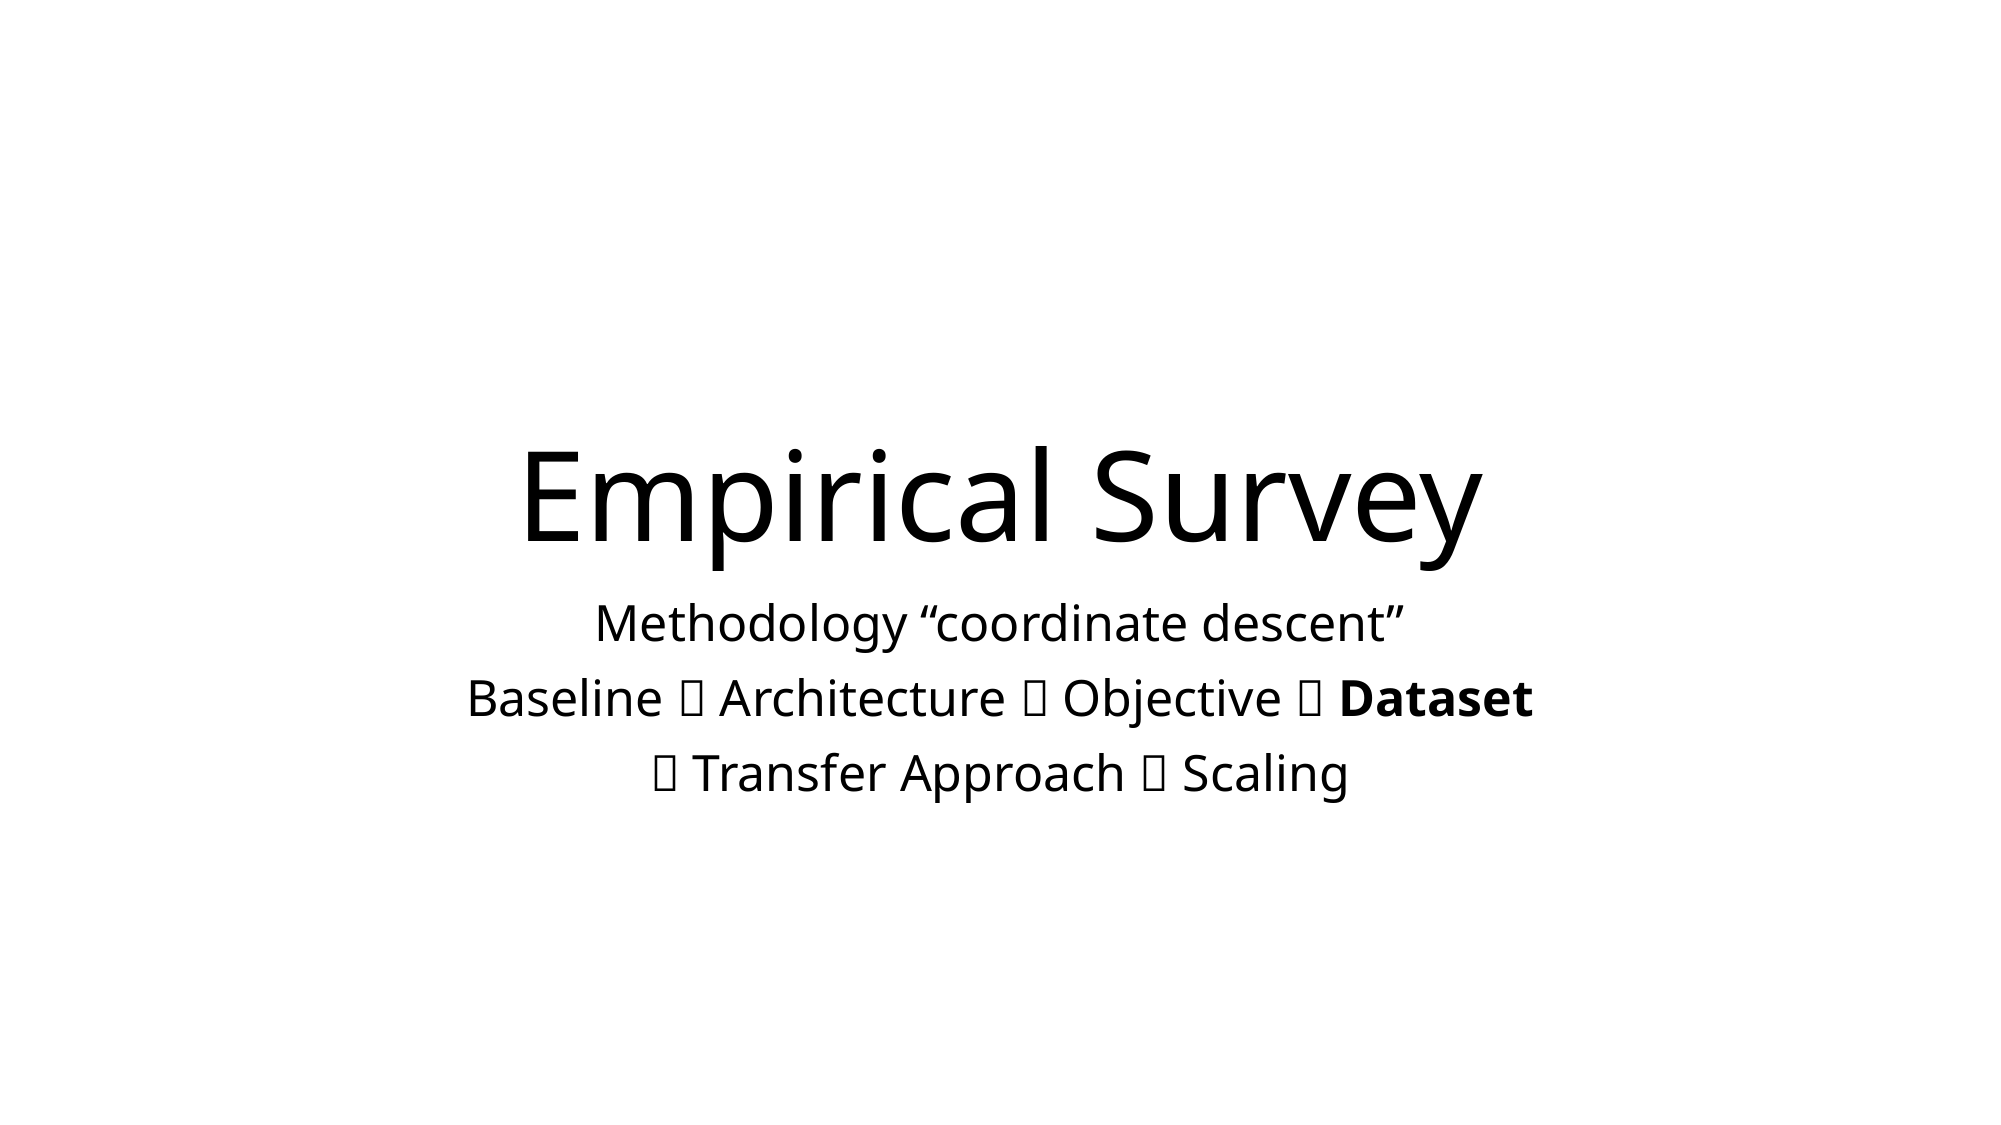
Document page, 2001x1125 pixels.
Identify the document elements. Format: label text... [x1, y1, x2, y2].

title Empirical Survey [249, 184, 1750, 576]
subtitle Methodology “coordinate descent” Baseline  Architecture  Objective  Dataset  Transfer Approach  Scaling [249, 590, 1750, 863]
